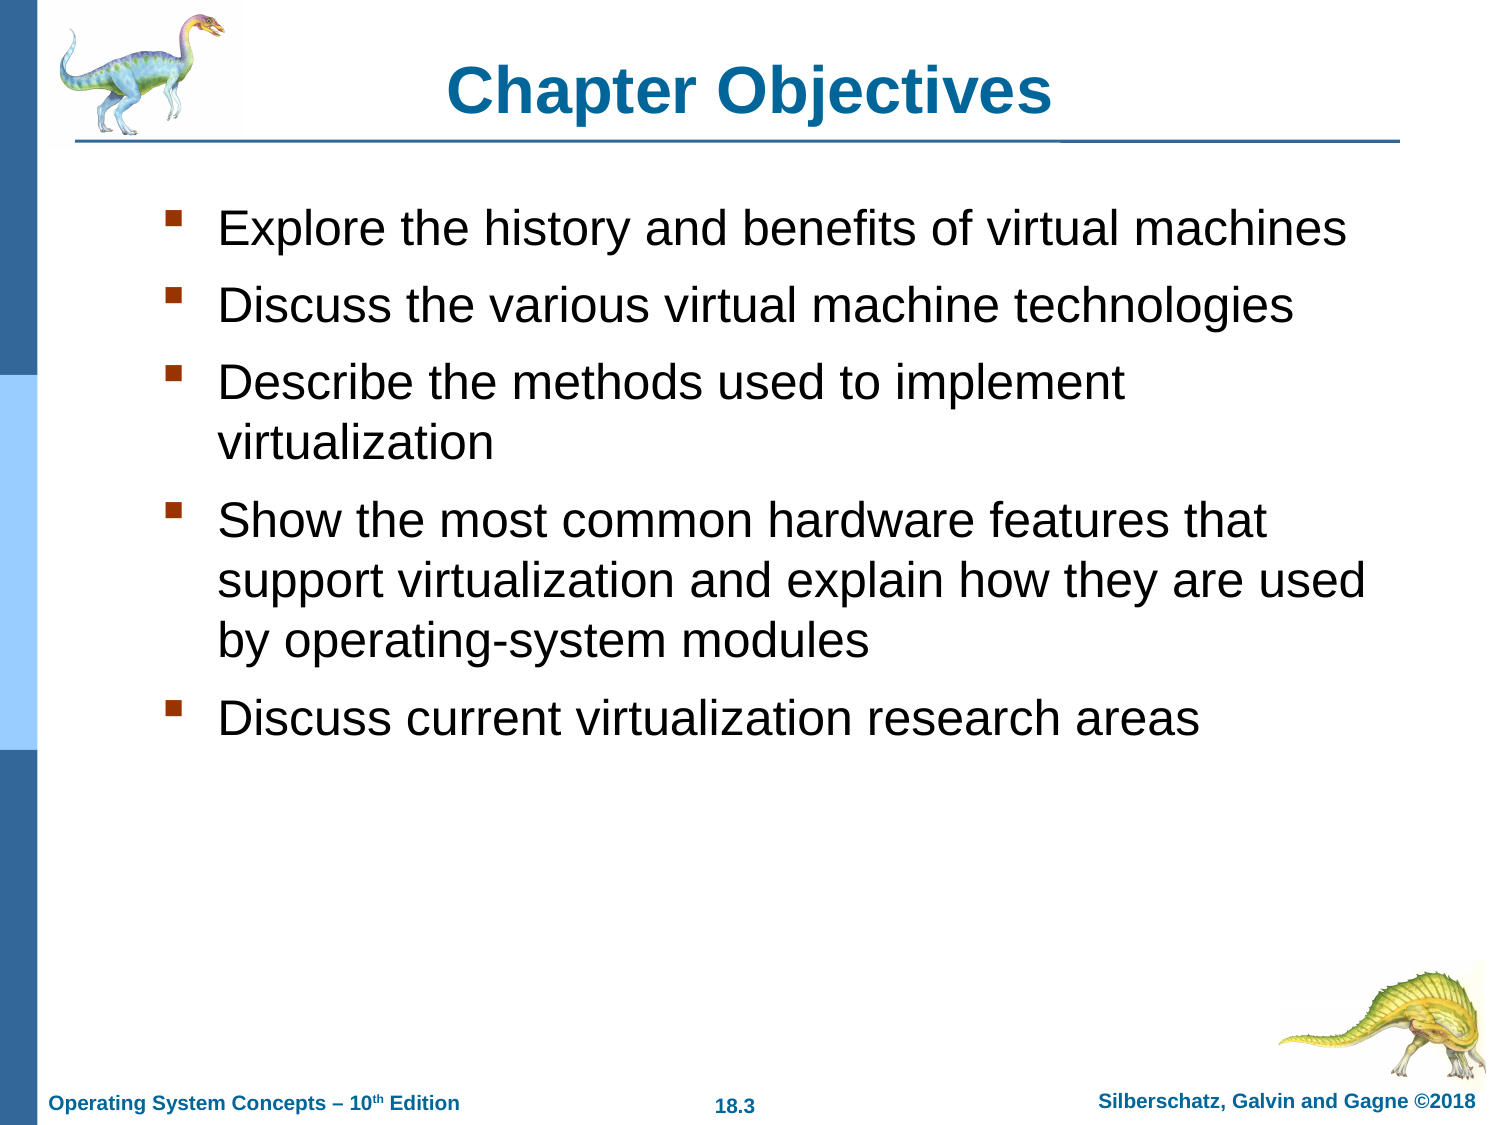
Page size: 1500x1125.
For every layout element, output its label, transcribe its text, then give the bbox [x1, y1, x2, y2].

picture [46, 0, 243, 149]
title Chapter Objectives [75, 40, 1425, 135]
picture [1275, 959, 1486, 1090]
list Explore the history and benefits of virtual machines Discuss the various virtual machine technologies Describe the methods used to implement virtualization Show the most common hardware features that support virtualization and explain how they are used by operating-system modules Discuss current virtualization research areas [146, 187, 1401, 849]
